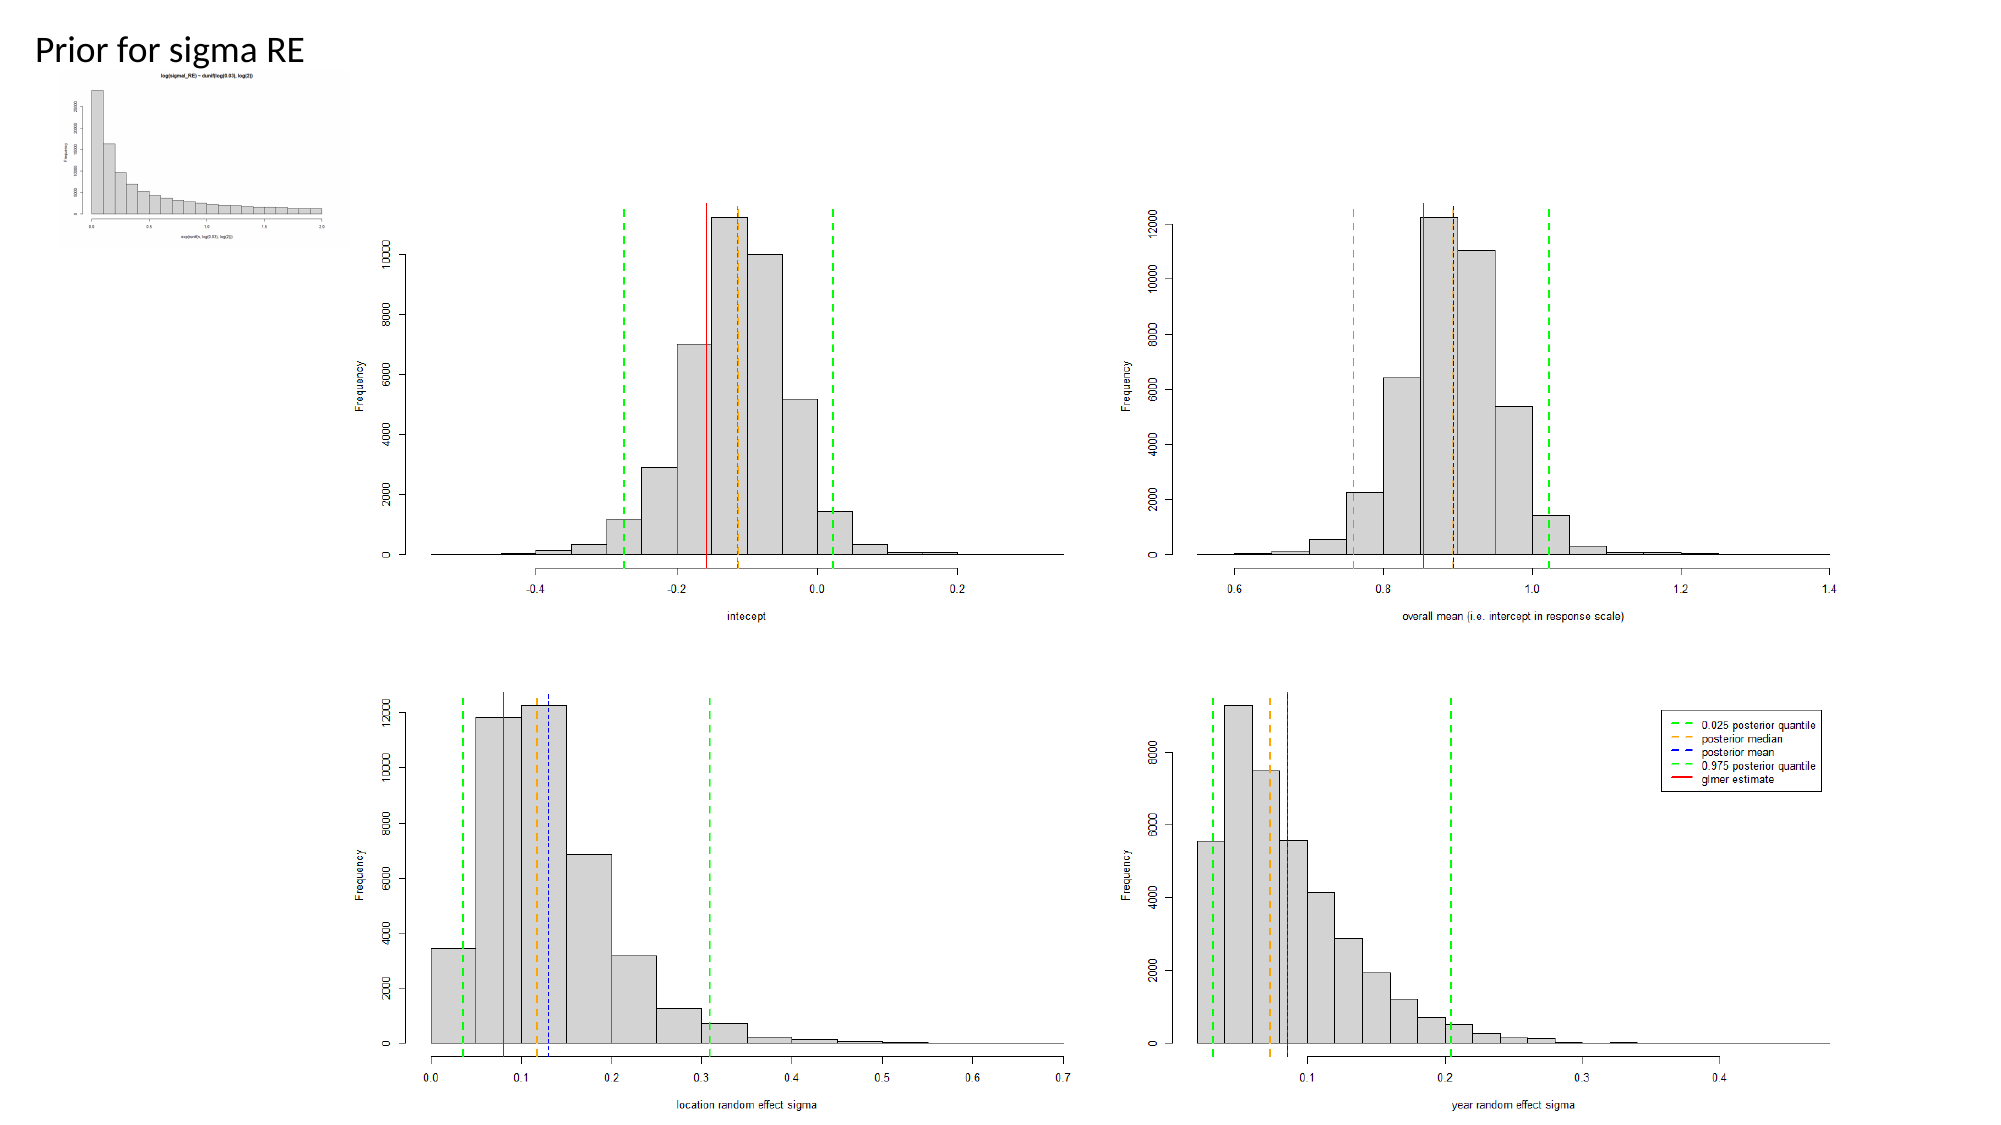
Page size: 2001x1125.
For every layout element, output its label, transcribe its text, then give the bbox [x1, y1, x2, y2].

text_box Prior for sigma RE [20, 17, 321, 78]
picture [59, 70, 1883, 1125]
